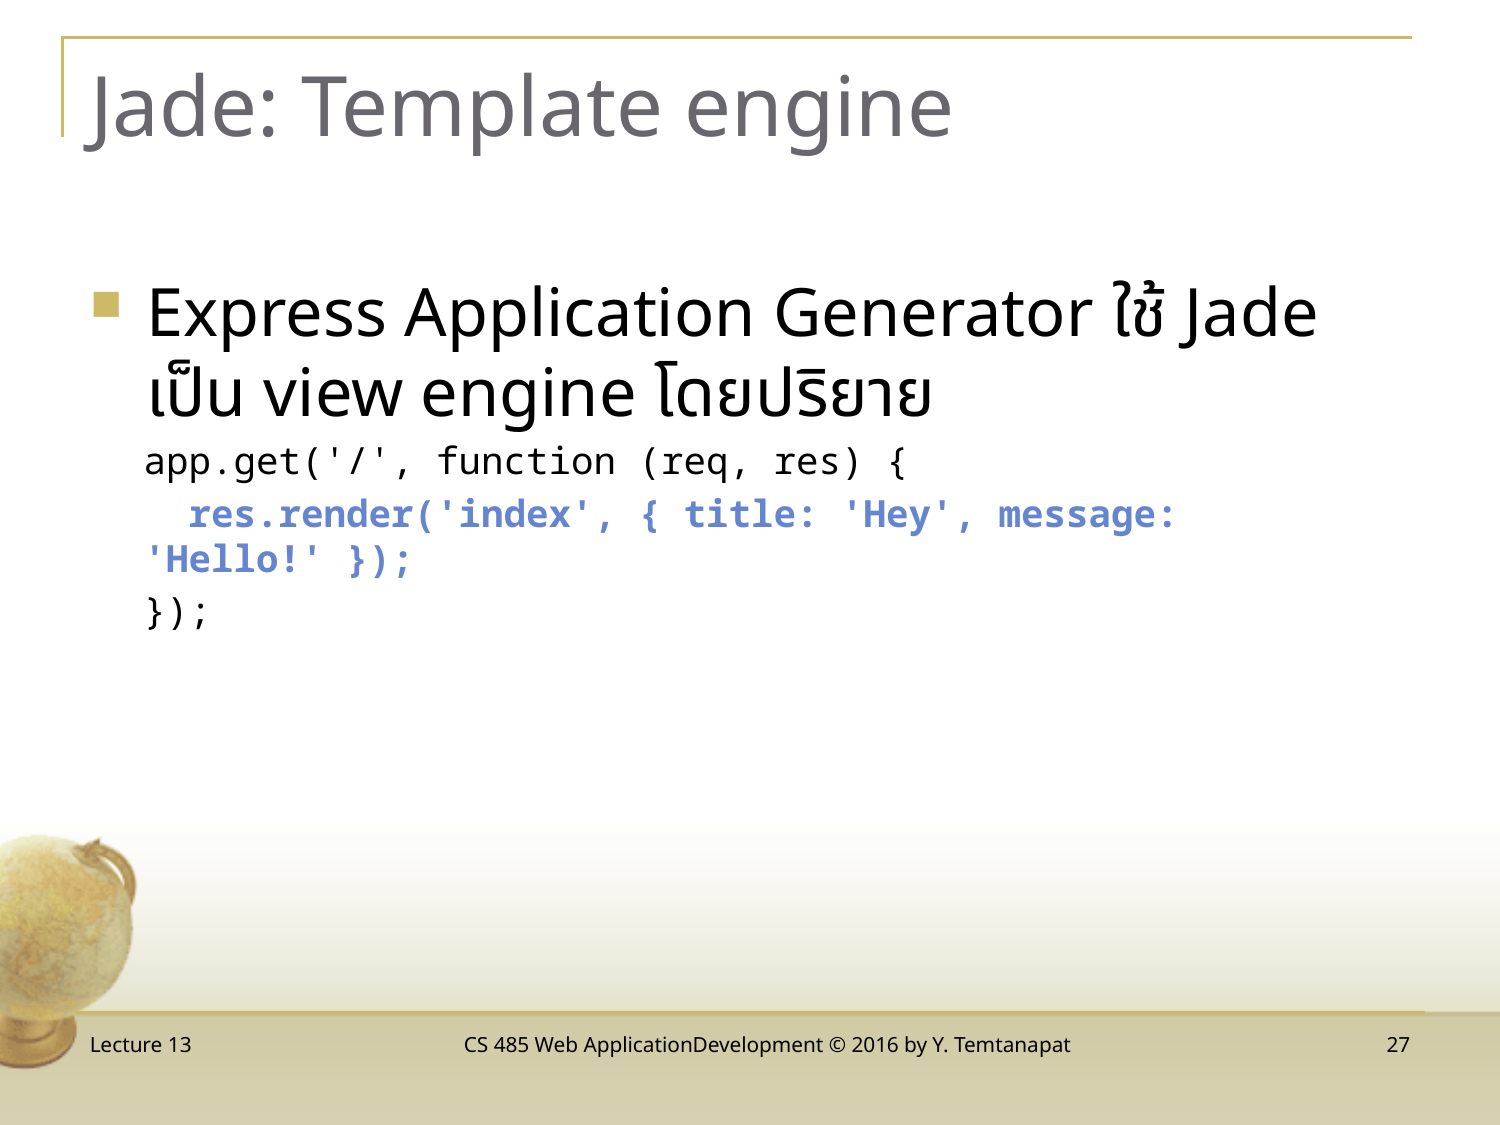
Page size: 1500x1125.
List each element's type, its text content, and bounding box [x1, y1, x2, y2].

list Body Parser กำหนดวิธีการประมวลผล request body ว่าเป็น URL encoded ของ JSON data โดยพิจารณาจาก request Content-Type Body Parser เมื่อทำงานเสร็จแล้วจะให้ข้อมูลนั้นใน body property ของ request object Body Parser ควรจะถูก loaded ก่อน routes อื่น ๆ ที่จะใช้งาน request body data หากใช้ express เวอร์ชัน 4.16 ขึ้นไป สามารถใช้ express.json แทนได้ [0, 0, 1500, 1125]
list Express Application Generator ใช้ Jade เป็น view engine โดยปริยาย app.get('/', function (req, res) { res.render('index', { title: 'Hey', message: 'Hello!' }); }); [74, 262, 1426, 1006]
slide_number Lecture 13 [75, 1024, 316, 1100]
slide_number 27 [1218, 1024, 1425, 1100]
title Jade: Template engine [74, 45, 1426, 233]
footer CS 485 Web ApplicationDevelopment © 2016 by Y. Temtanapat [316, 1024, 1218, 1100]
